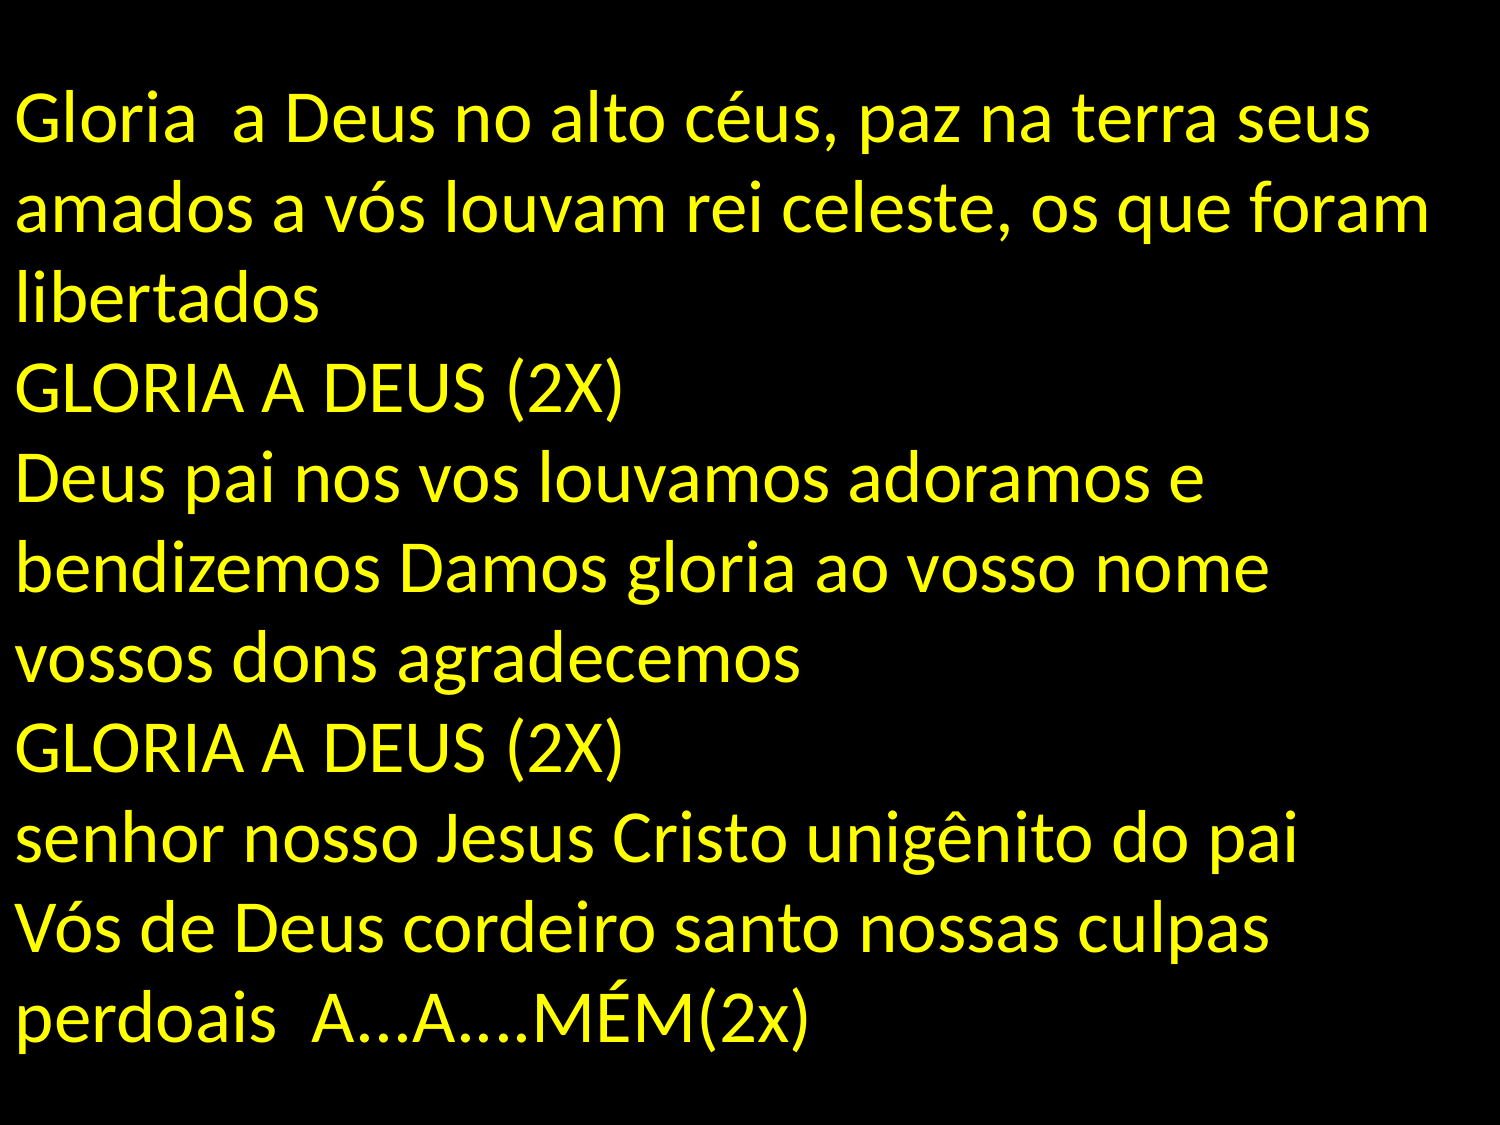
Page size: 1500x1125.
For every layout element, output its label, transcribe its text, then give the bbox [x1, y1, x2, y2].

text_box Gloria a Deus no alto céus, paz na terra seus amados a vós louvam rei celeste, os que foram libertados GLORIA A DEUS (2X) Deus pai nos vos louvamos adoramos e bendizemos Damos gloria ao vosso nome vossos dons agradecemos GLORIA A DEUS (2X) senhor nosso Jesus Cristo unigênito do pai Vós de Deus cordeiro santo nossas culpas perdoais A...A....MÉM(2x) [0, 0, 1500, 1125]
